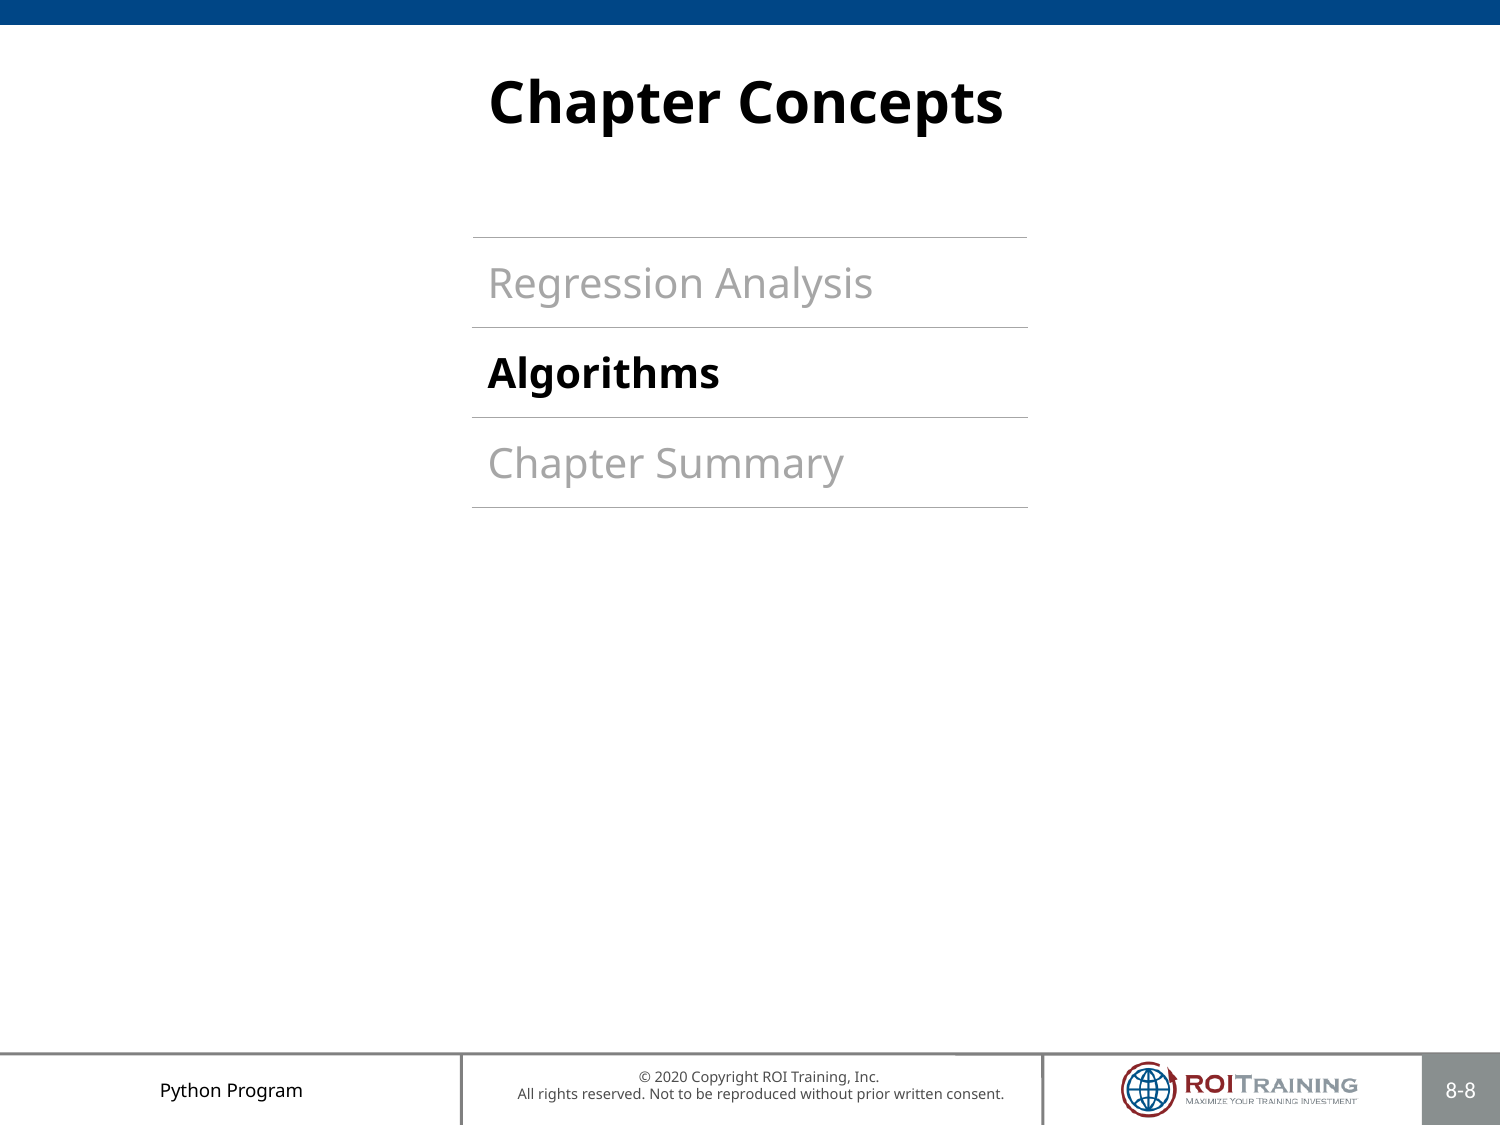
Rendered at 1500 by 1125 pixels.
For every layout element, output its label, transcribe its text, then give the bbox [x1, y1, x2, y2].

table_cell Chapter Summary [473, 418, 1027, 507]
table_header Regression Analysis [473, 238, 1027, 327]
picture [1113, 1060, 1362, 1118]
table_cell Algorithms [473, 328, 1027, 417]
title Chapter Concepts [172, 48, 1322, 152]
